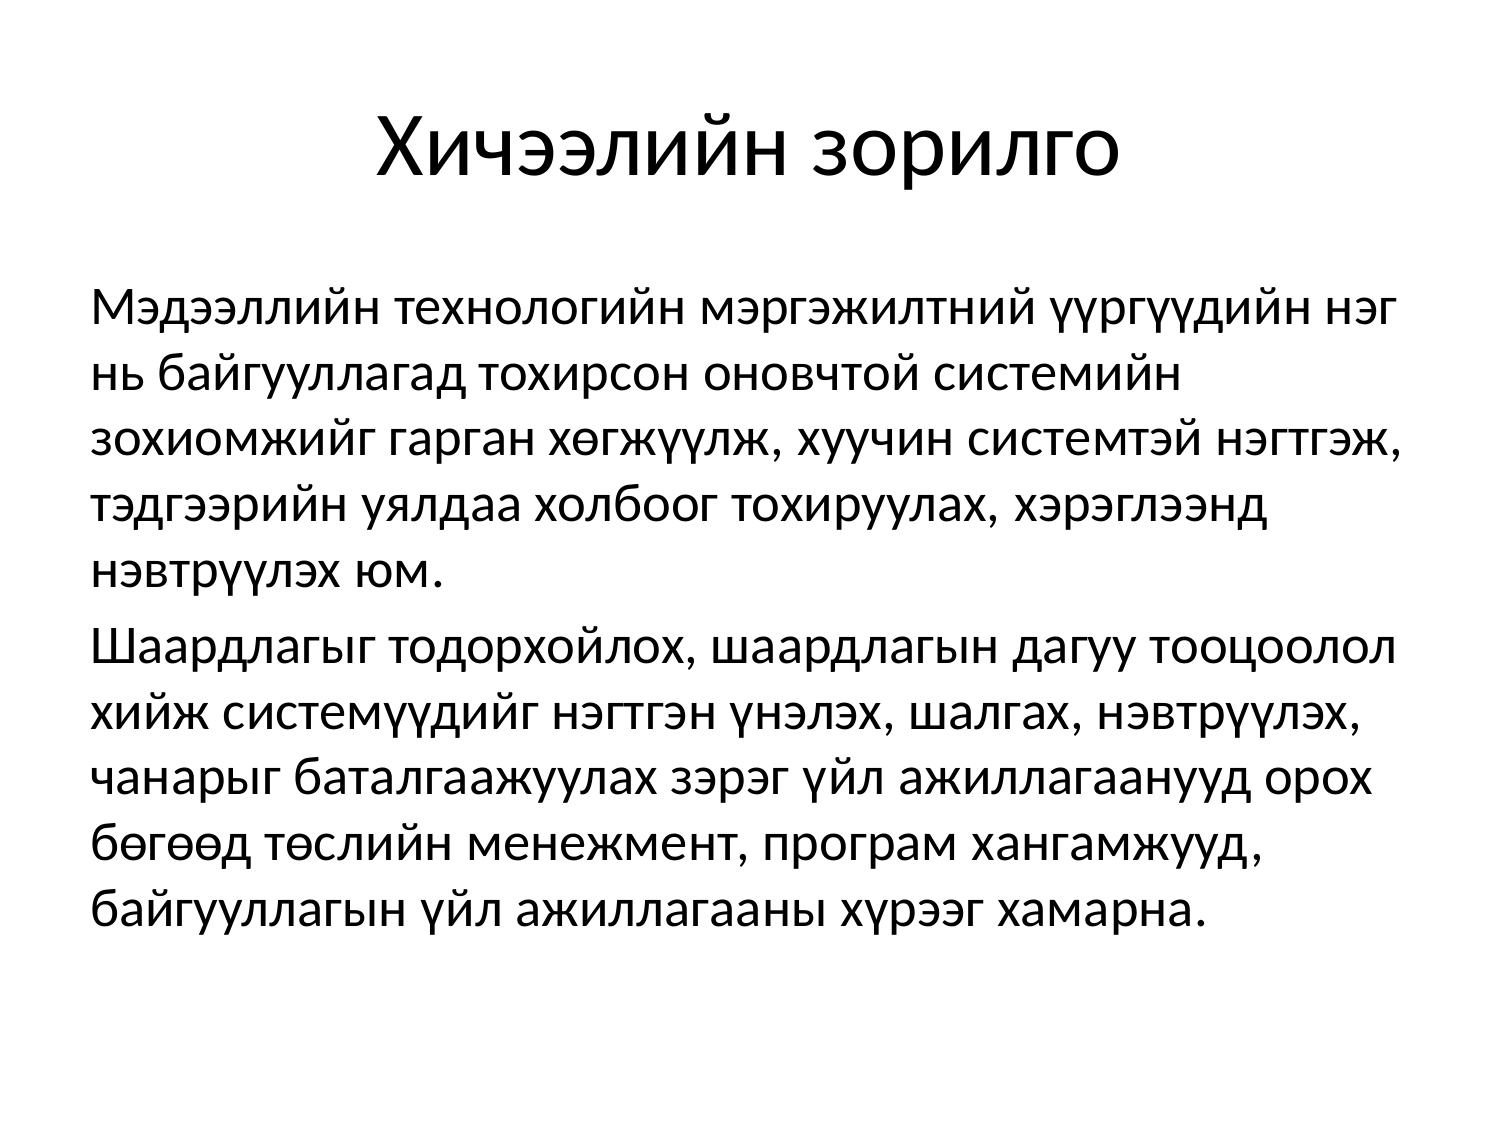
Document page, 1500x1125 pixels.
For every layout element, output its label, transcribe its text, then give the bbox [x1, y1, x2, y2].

title Хичээлийн зорилго [75, 45, 1425, 233]
list Мэдээллийн технологийн мэргэжилтний үүргүүдийн нэг нь байгууллагад тохирсон оновчтой системийн зохиомжийг гарган хөгжүүлж, хуучин системтэй нэгтгэж, тэдгээрийн уялдаа холбоог тохируулах, хэрэглээнд нэвтрүүлэх юм. Шаардлагыг тодорхойлох, шаардлагын дагуу тооцоолол хийж системүүдийг нэгтгэн үнэлэх, шалгах, нэвтрүүлэх, чанарыг баталгаажуулах зэрэг үйл ажиллагаанууд орох бөгөөд төслийн менежмент, програм хангамжууд, байгууллагын үйл ажиллагааны хүрээг хамарна. [75, 262, 1425, 1005]
